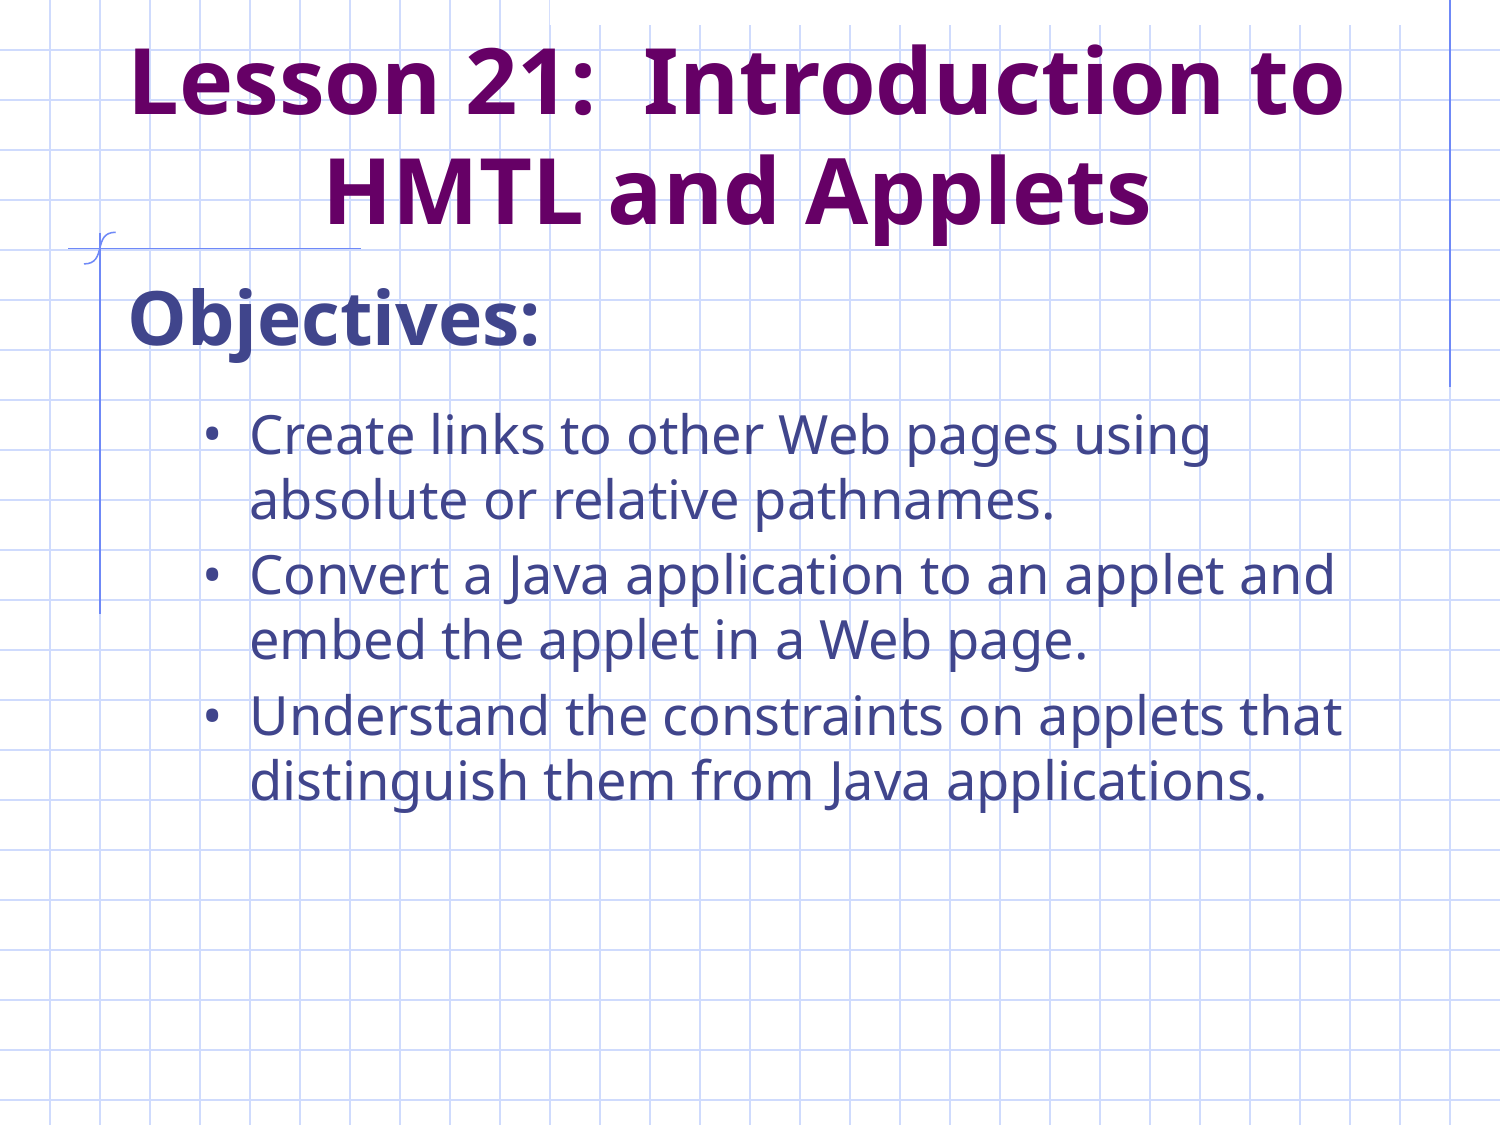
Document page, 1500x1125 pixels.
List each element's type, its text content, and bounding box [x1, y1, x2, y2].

title Lesson 21: Introduction to HMTL and Applets [99, 62, 1375, 250]
list Objectives: Create links to other Web pages using absolute or relative pathnames. Convert a Java application to an applet and embed the applet in a Web page. Understand the constraints on applets that distinguish them from Java applications. [112, 262, 1413, 1088]
